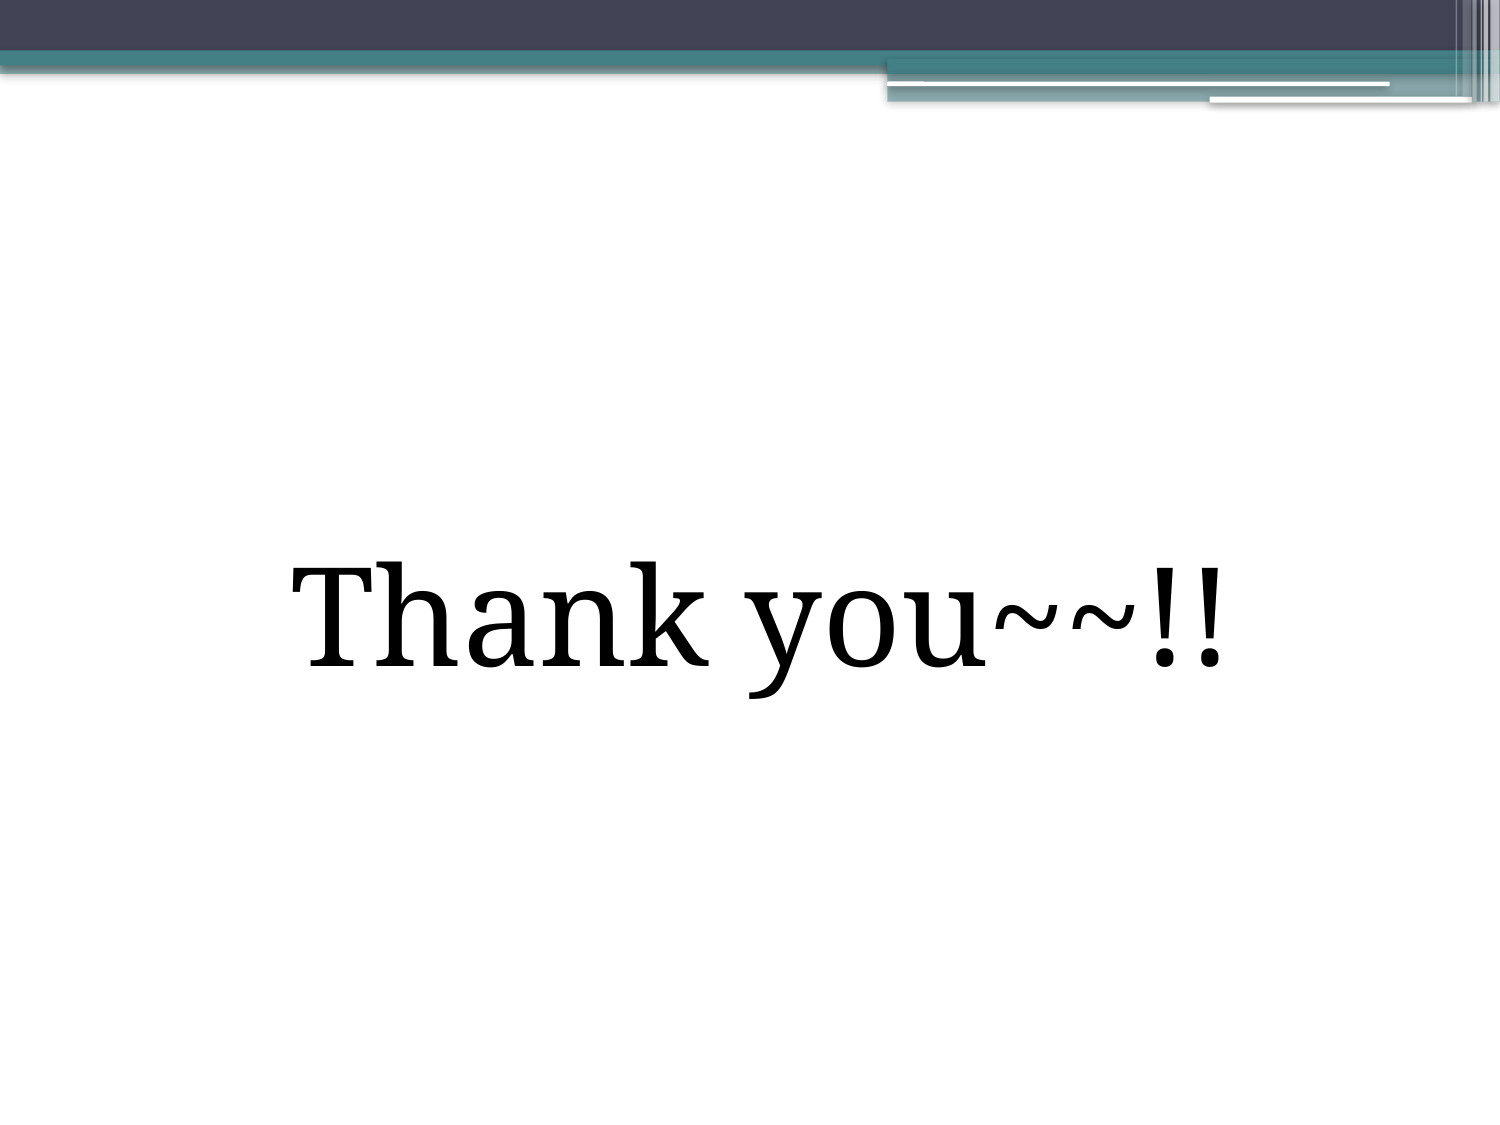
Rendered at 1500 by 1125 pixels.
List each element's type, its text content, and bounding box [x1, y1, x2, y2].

list Thank you~~!! [75, 368, 1425, 1079]
